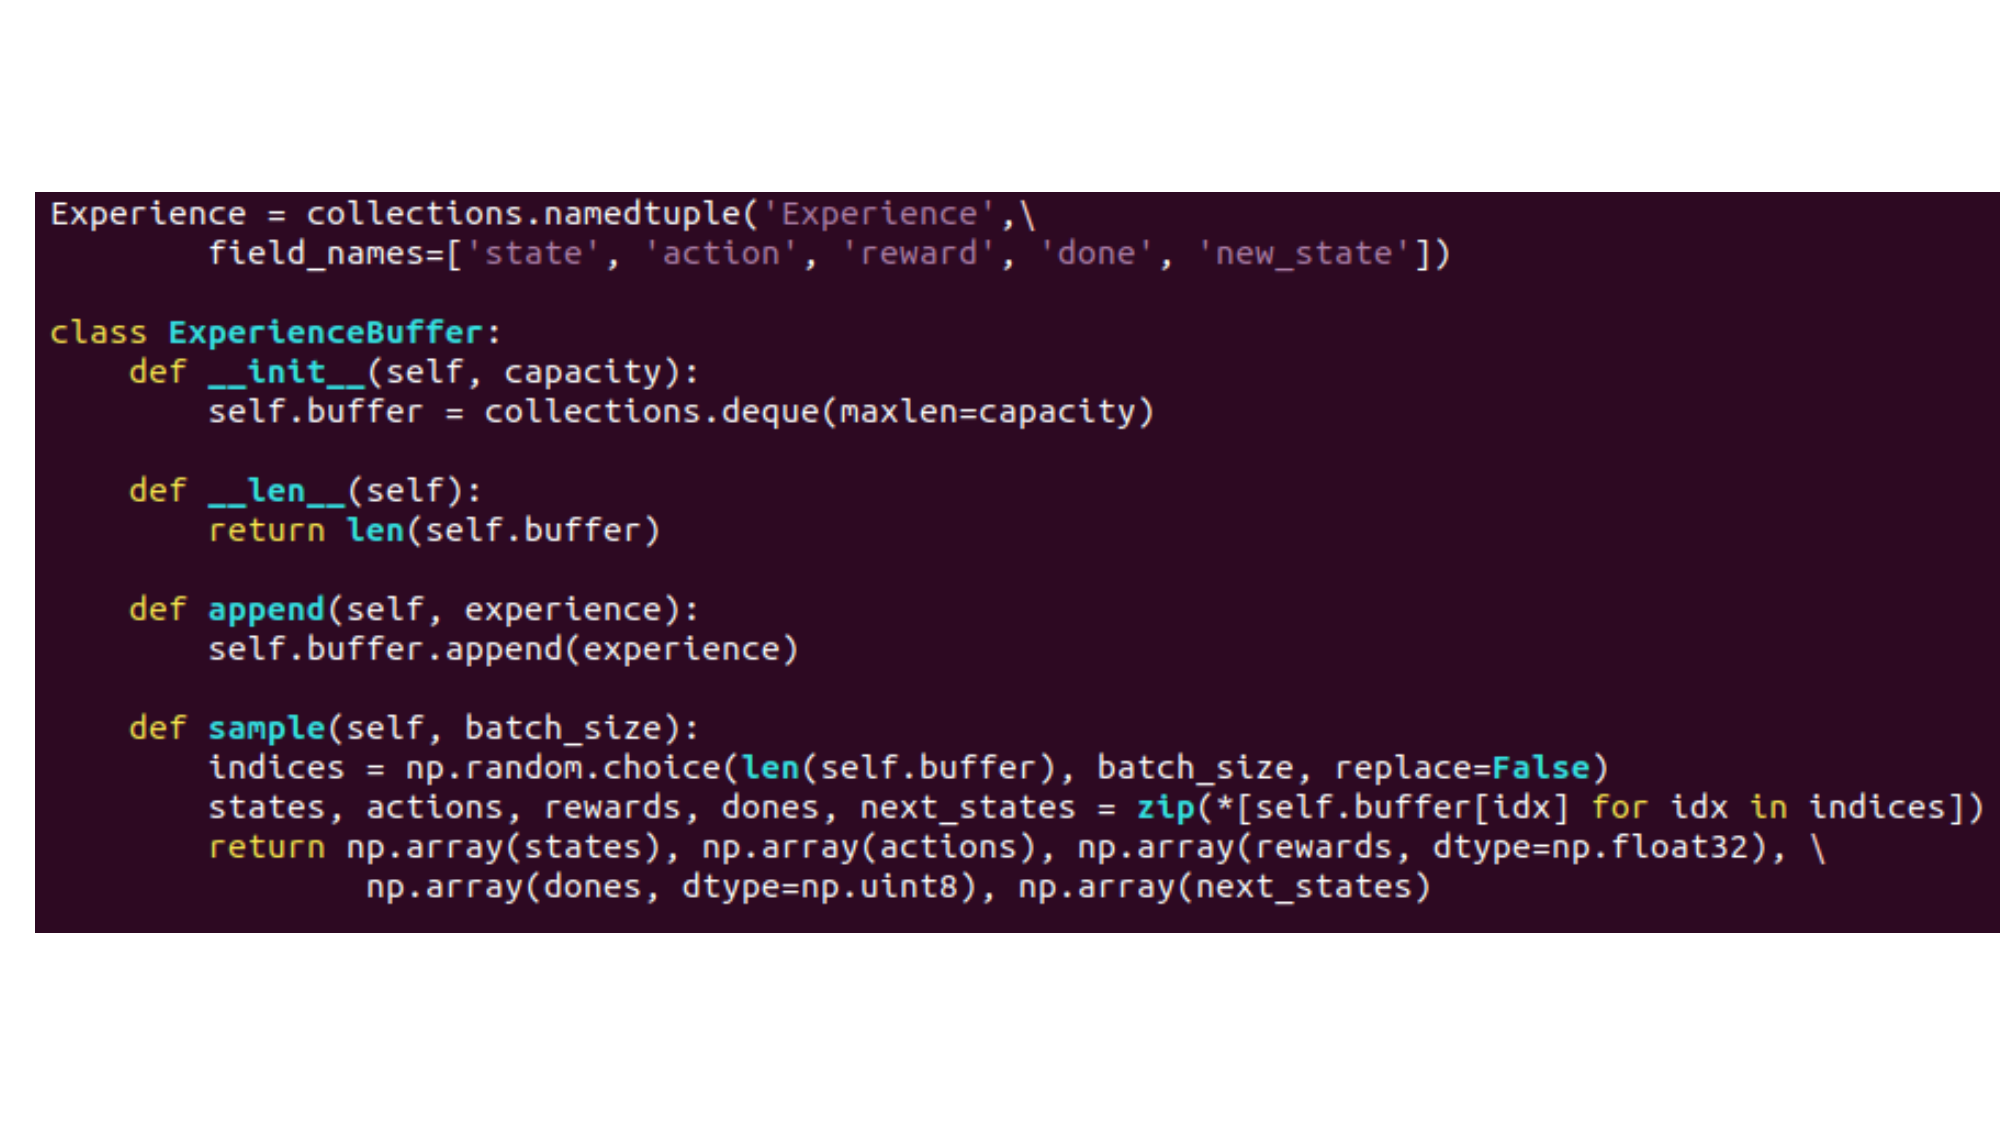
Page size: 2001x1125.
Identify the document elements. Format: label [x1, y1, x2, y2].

picture [35, 192, 2000, 933]
